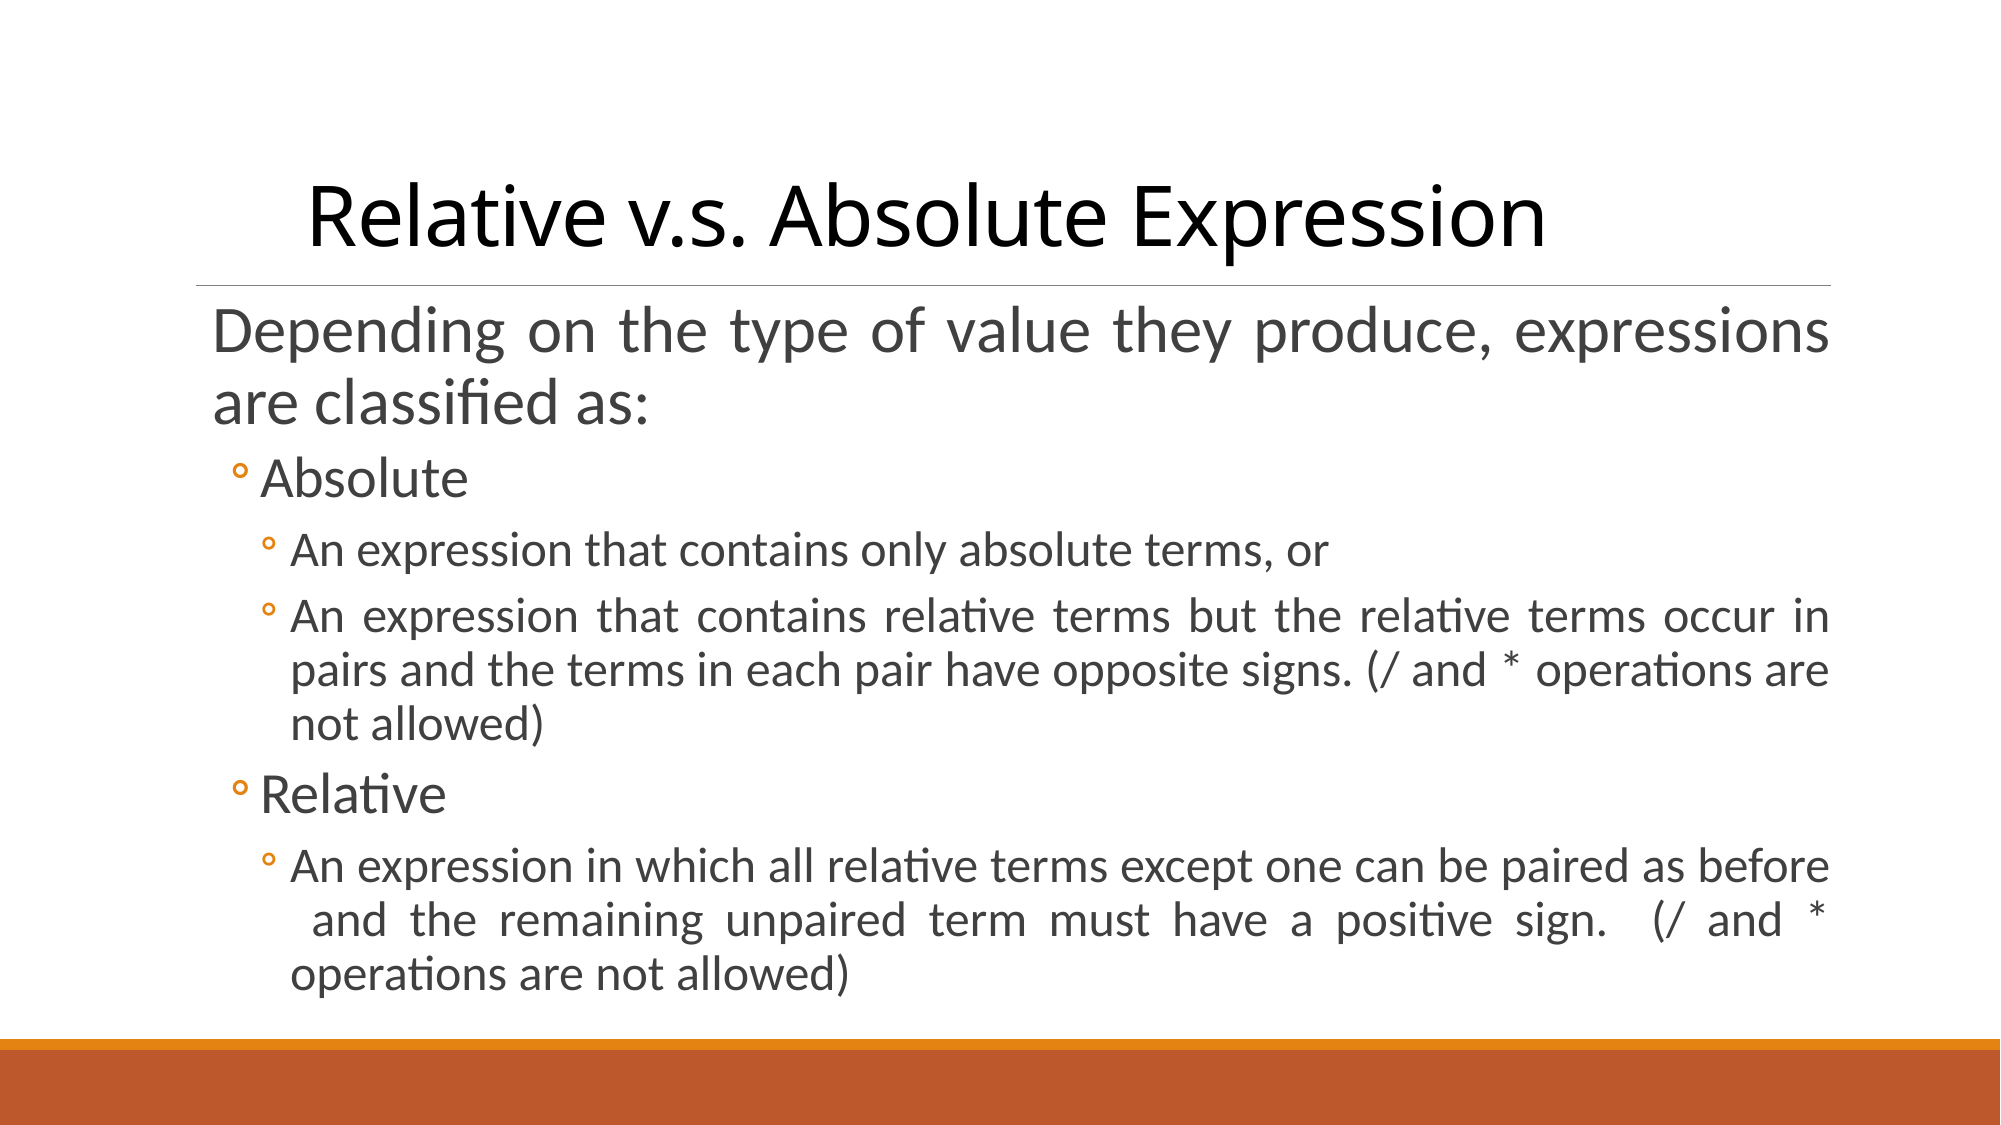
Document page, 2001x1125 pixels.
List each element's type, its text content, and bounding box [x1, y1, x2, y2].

title Relative v.s. Absolute Expression [290, 83, 1566, 272]
list Depending on the type of value they produce, expressions are classified as: Absolute An expression that contains only absolute terms, or An expression that contains relative terms but the relative terms occur in pairs and the terms in each pair have opposite signs. (/ and * operations are not allowed) Relative An expression in which all relative terms except one can be paired as before and the remaining unpaired term must have a positive sign. (/ and * operations are not allowed) [197, 287, 1832, 1050]
